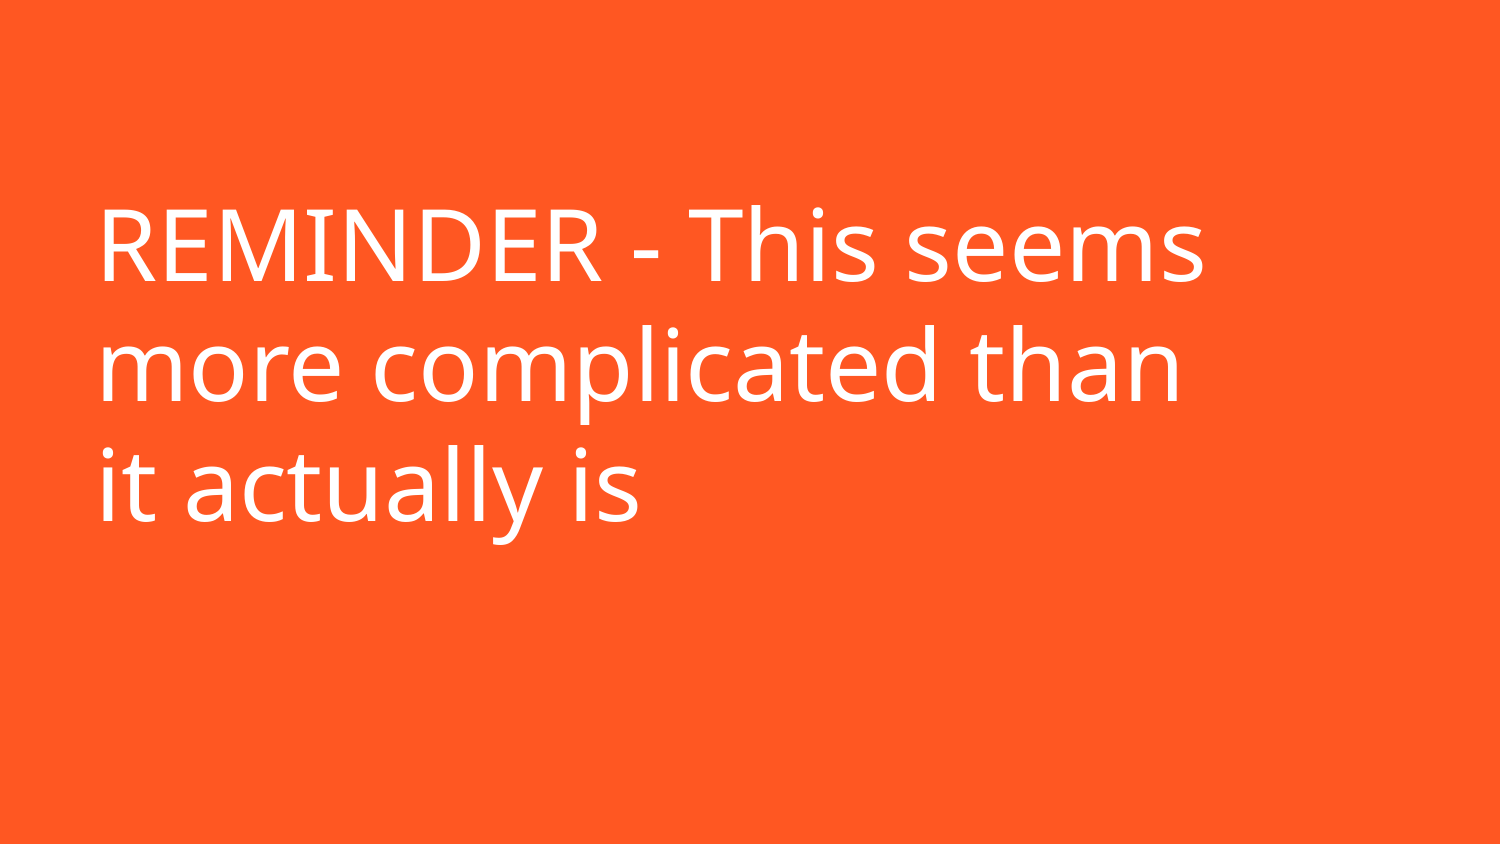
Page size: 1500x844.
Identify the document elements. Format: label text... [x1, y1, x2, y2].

title REMINDER - This seems more complicated than it actually is [80, 86, 1236, 758]
